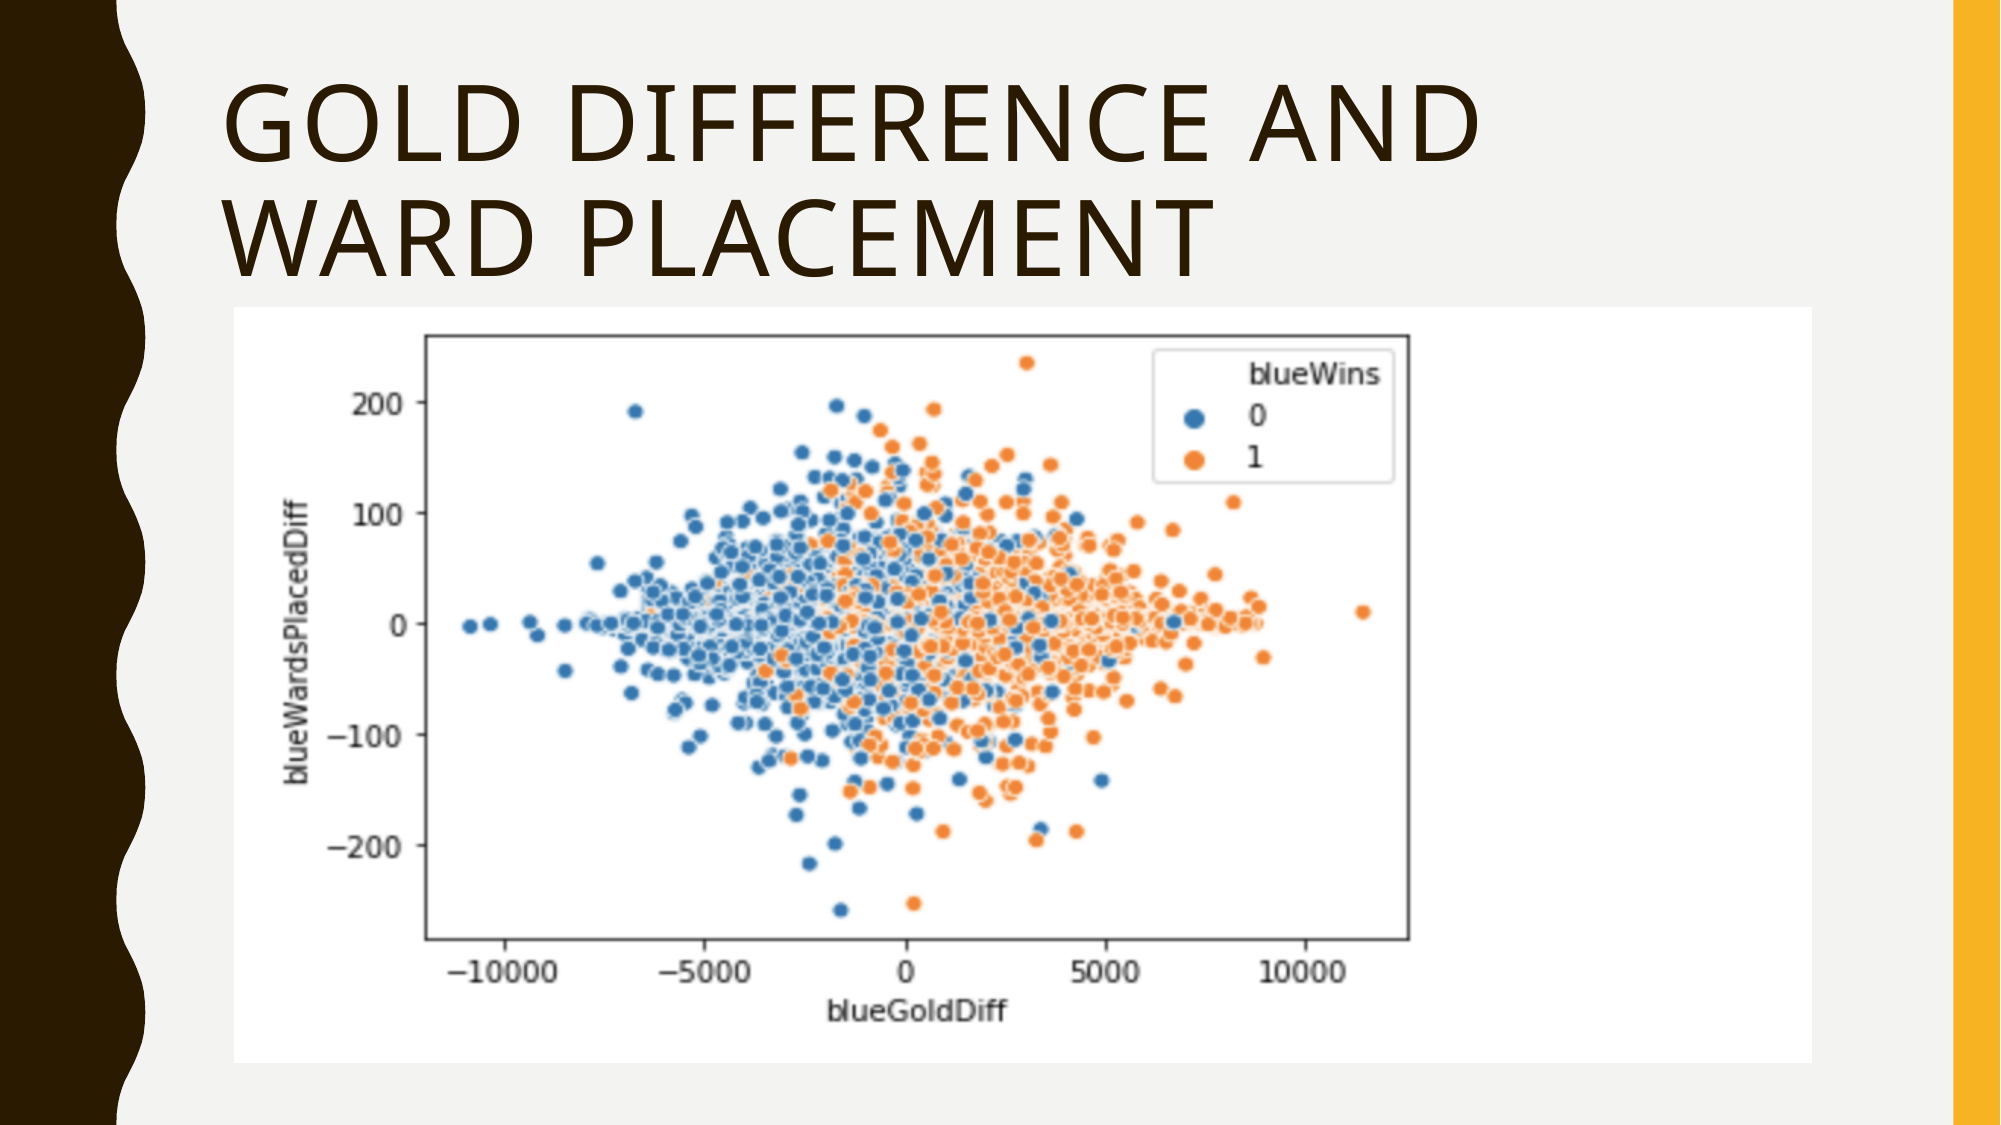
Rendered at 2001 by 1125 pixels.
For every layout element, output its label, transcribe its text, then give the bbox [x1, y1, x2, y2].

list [234, 307, 1812, 1063]
title GOLD DIFFERENCE AND WARD PLACEMENT [205, 62, 1875, 308]
